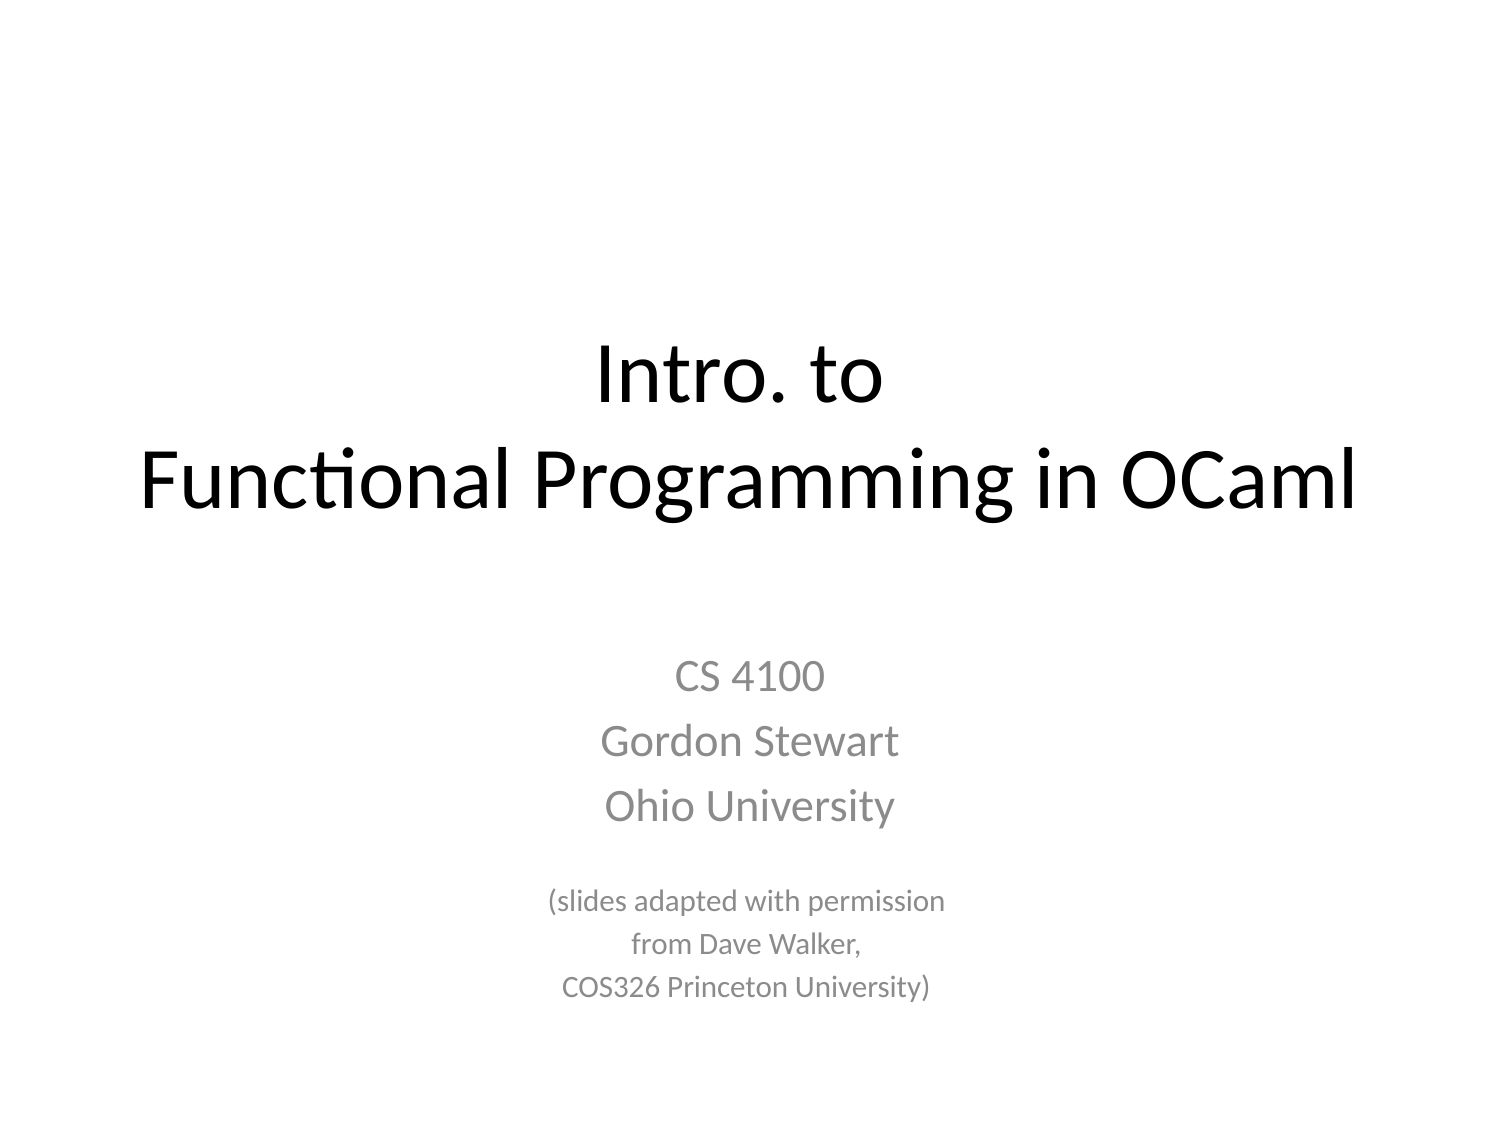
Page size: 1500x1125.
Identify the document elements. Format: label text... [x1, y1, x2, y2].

subtitle CS 4100 Gordon Stewart Ohio University (slides adapted with permission from Dave Walker, COS326 Princeton University) [225, 637, 1275, 1013]
title Intro. to Functional Programming in OCaml [112, 299, 1388, 542]
